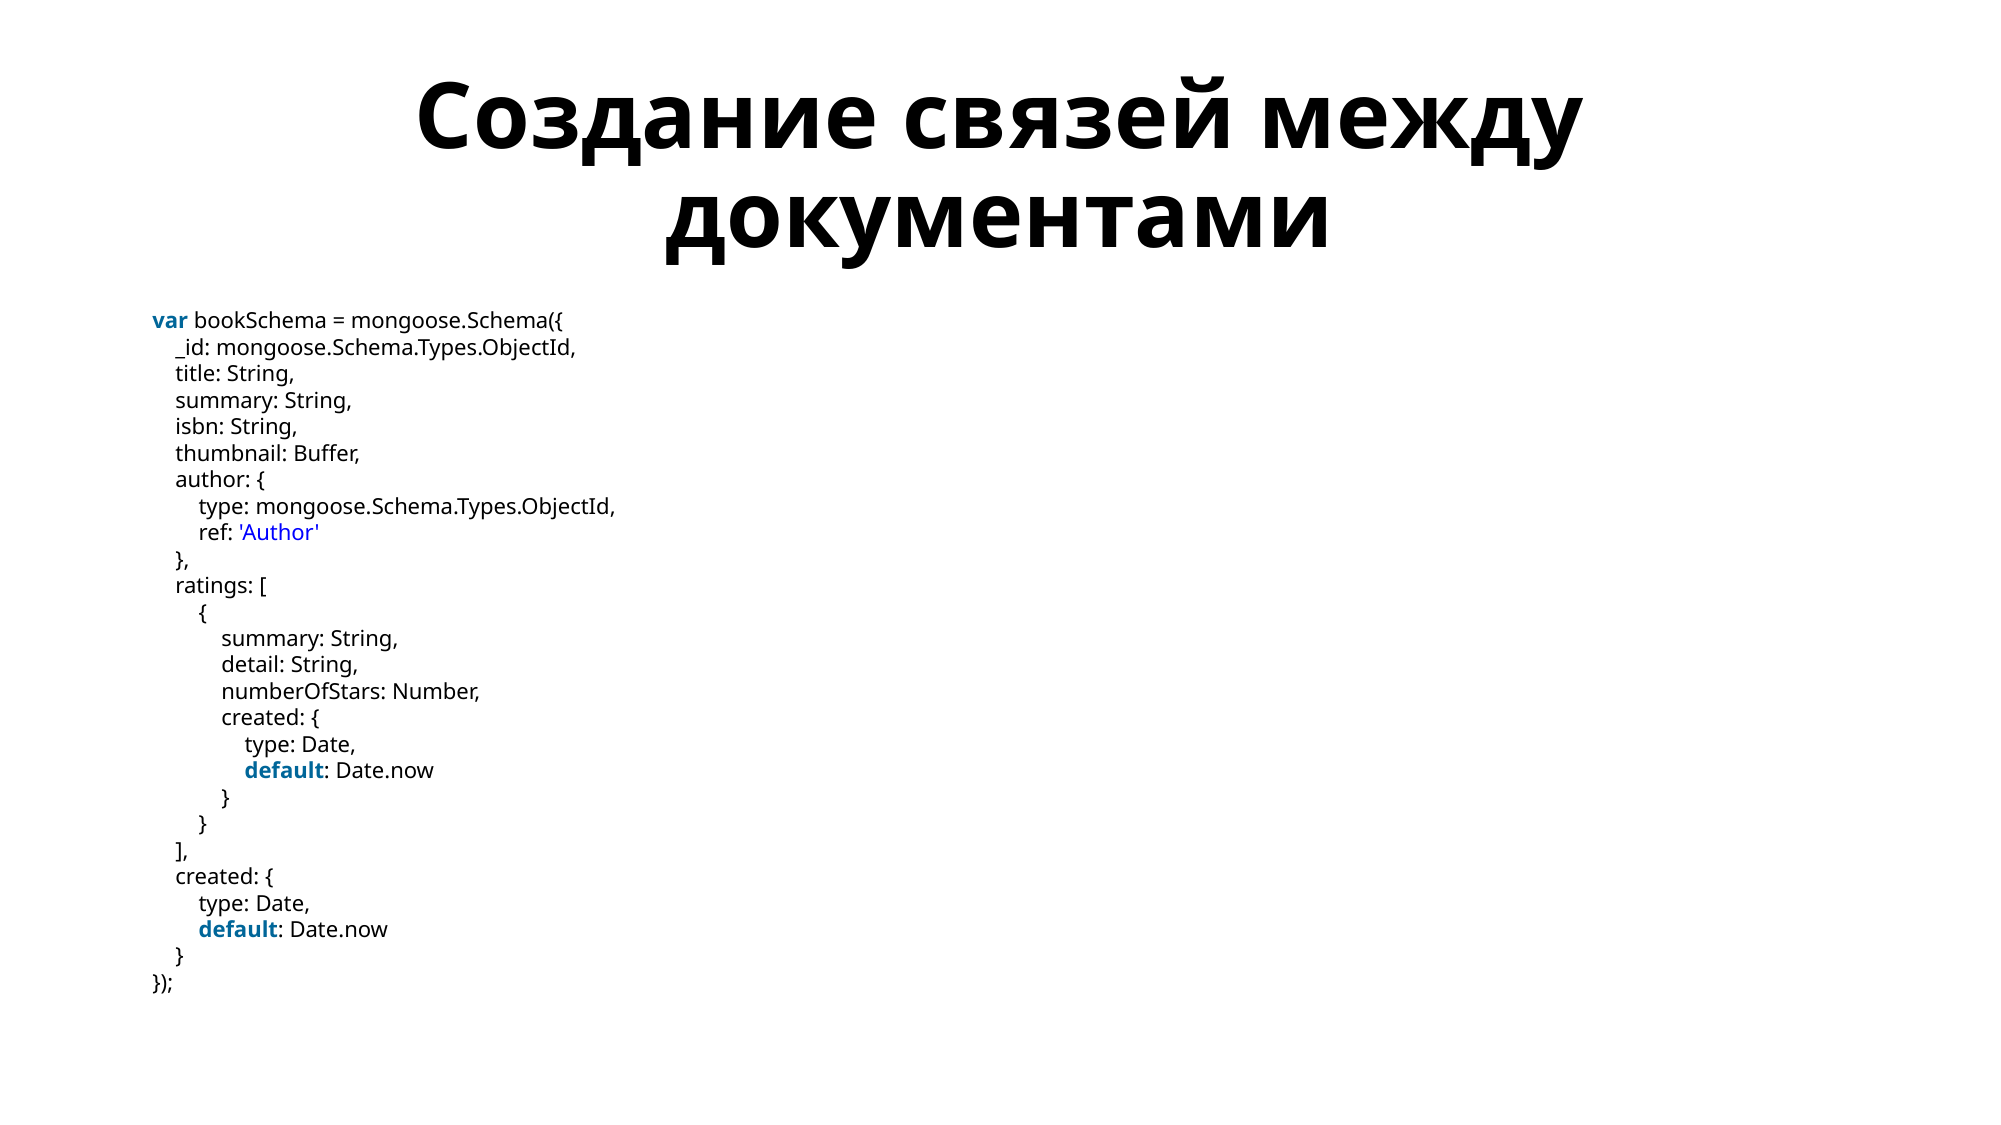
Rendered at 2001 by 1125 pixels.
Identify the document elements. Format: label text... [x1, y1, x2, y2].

list var bookSchema = mongoose.Schema({ _id: mongoose.Schema.Types.ObjectId, title: String, summary: String, isbn: String, thumbnail: Buffer, author: { type: mongoose.Schema.Types.ObjectId, ref: 'Author' }, ratings: [ { summary: String, detail: String, numberOfStars: Number, created: { type: Date, default: Date.now } } ], created: { type: Date, default: Date.now } }); [137, 299, 1863, 1014]
title Создание связей между документами [137, 59, 1863, 278]
